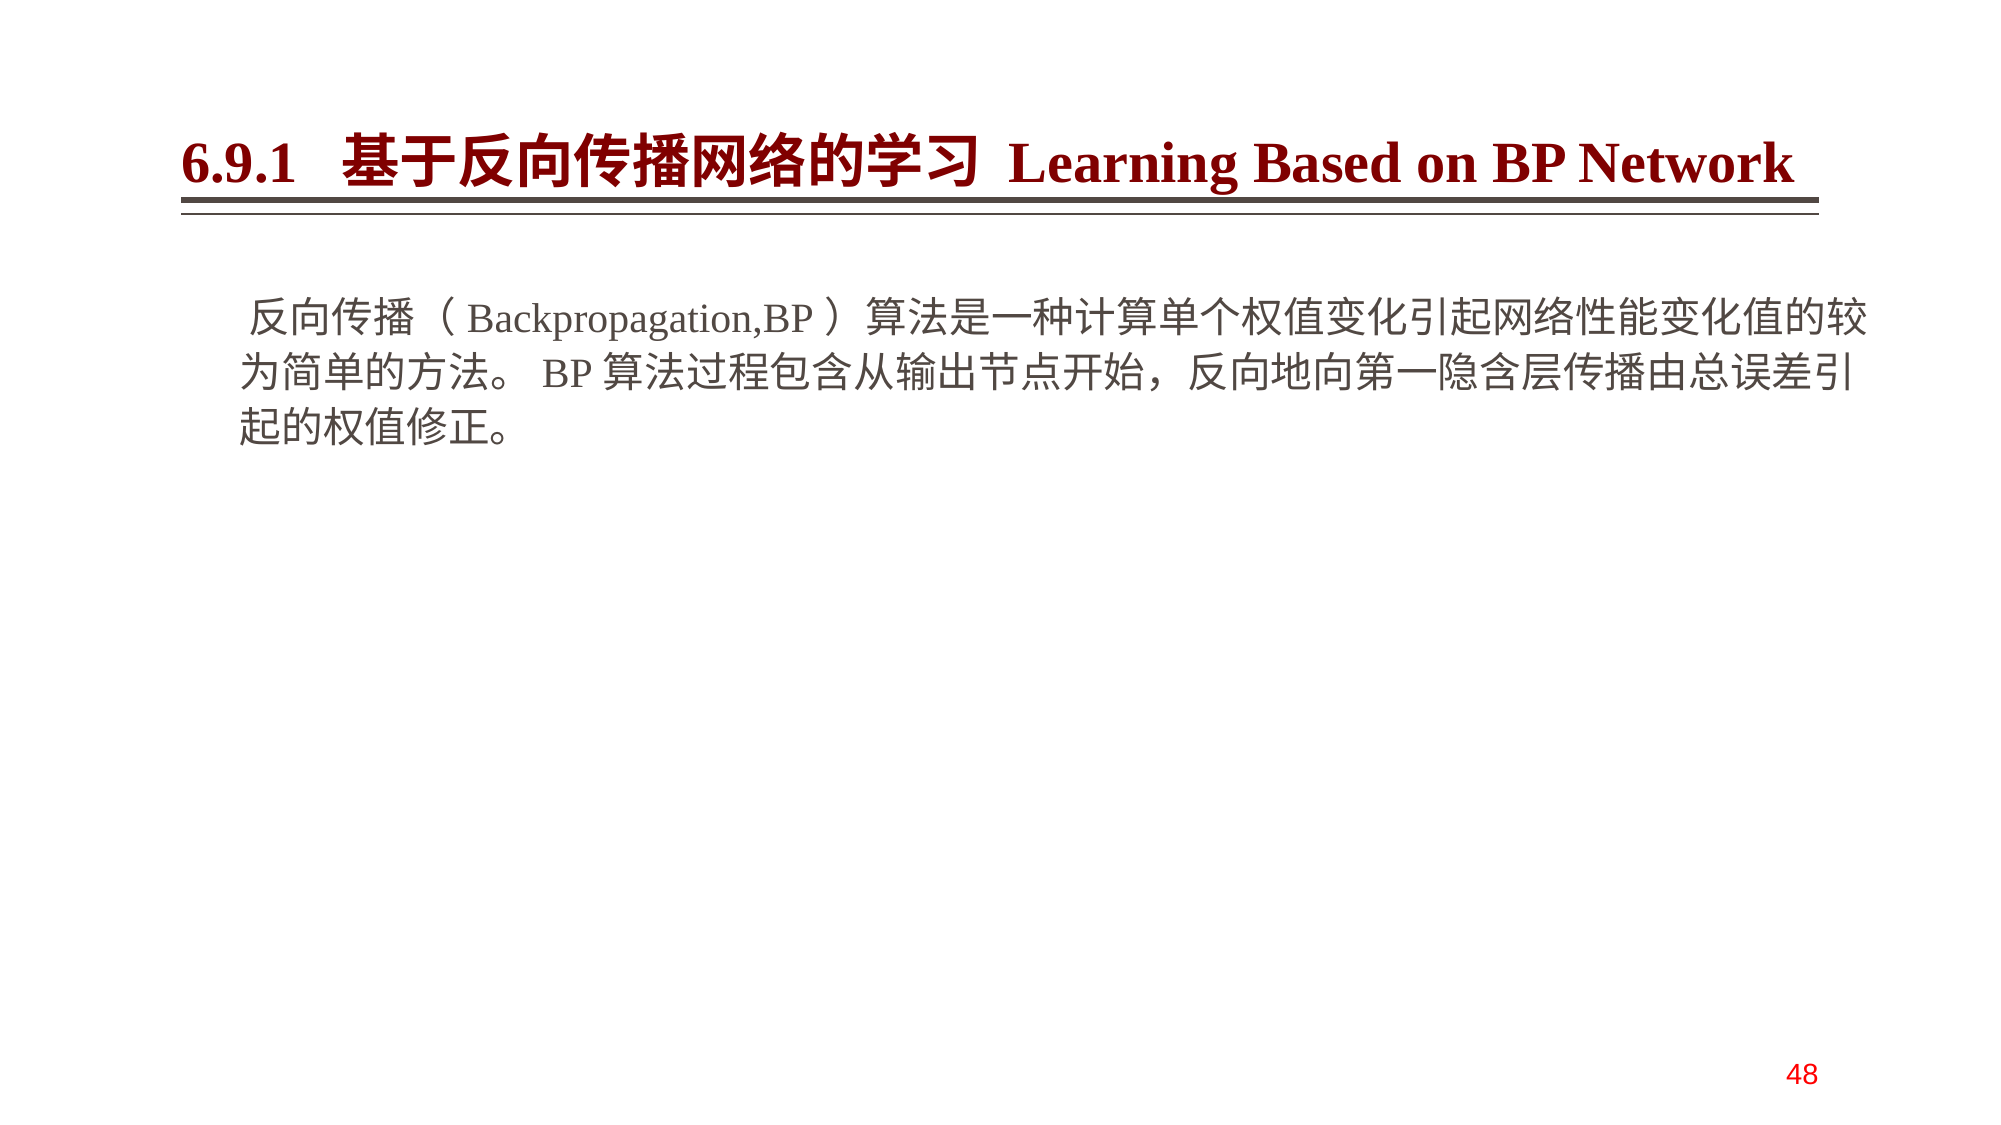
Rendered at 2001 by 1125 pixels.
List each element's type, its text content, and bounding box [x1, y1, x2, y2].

slide_number 48 [1518, 1042, 1819, 1103]
list 6.9.1 基于反向传播网络的学习 Learning Based on BP Network 反向传播（Backpropagation,BP）算法是一种计算单个权值变化引起网络性能变化值的较为简单的方法。BP算法过程包含从输出节点开始，反向地向第一隐含层传播由总误差引起的权值修正。 [181, 0, 1884, 970]
